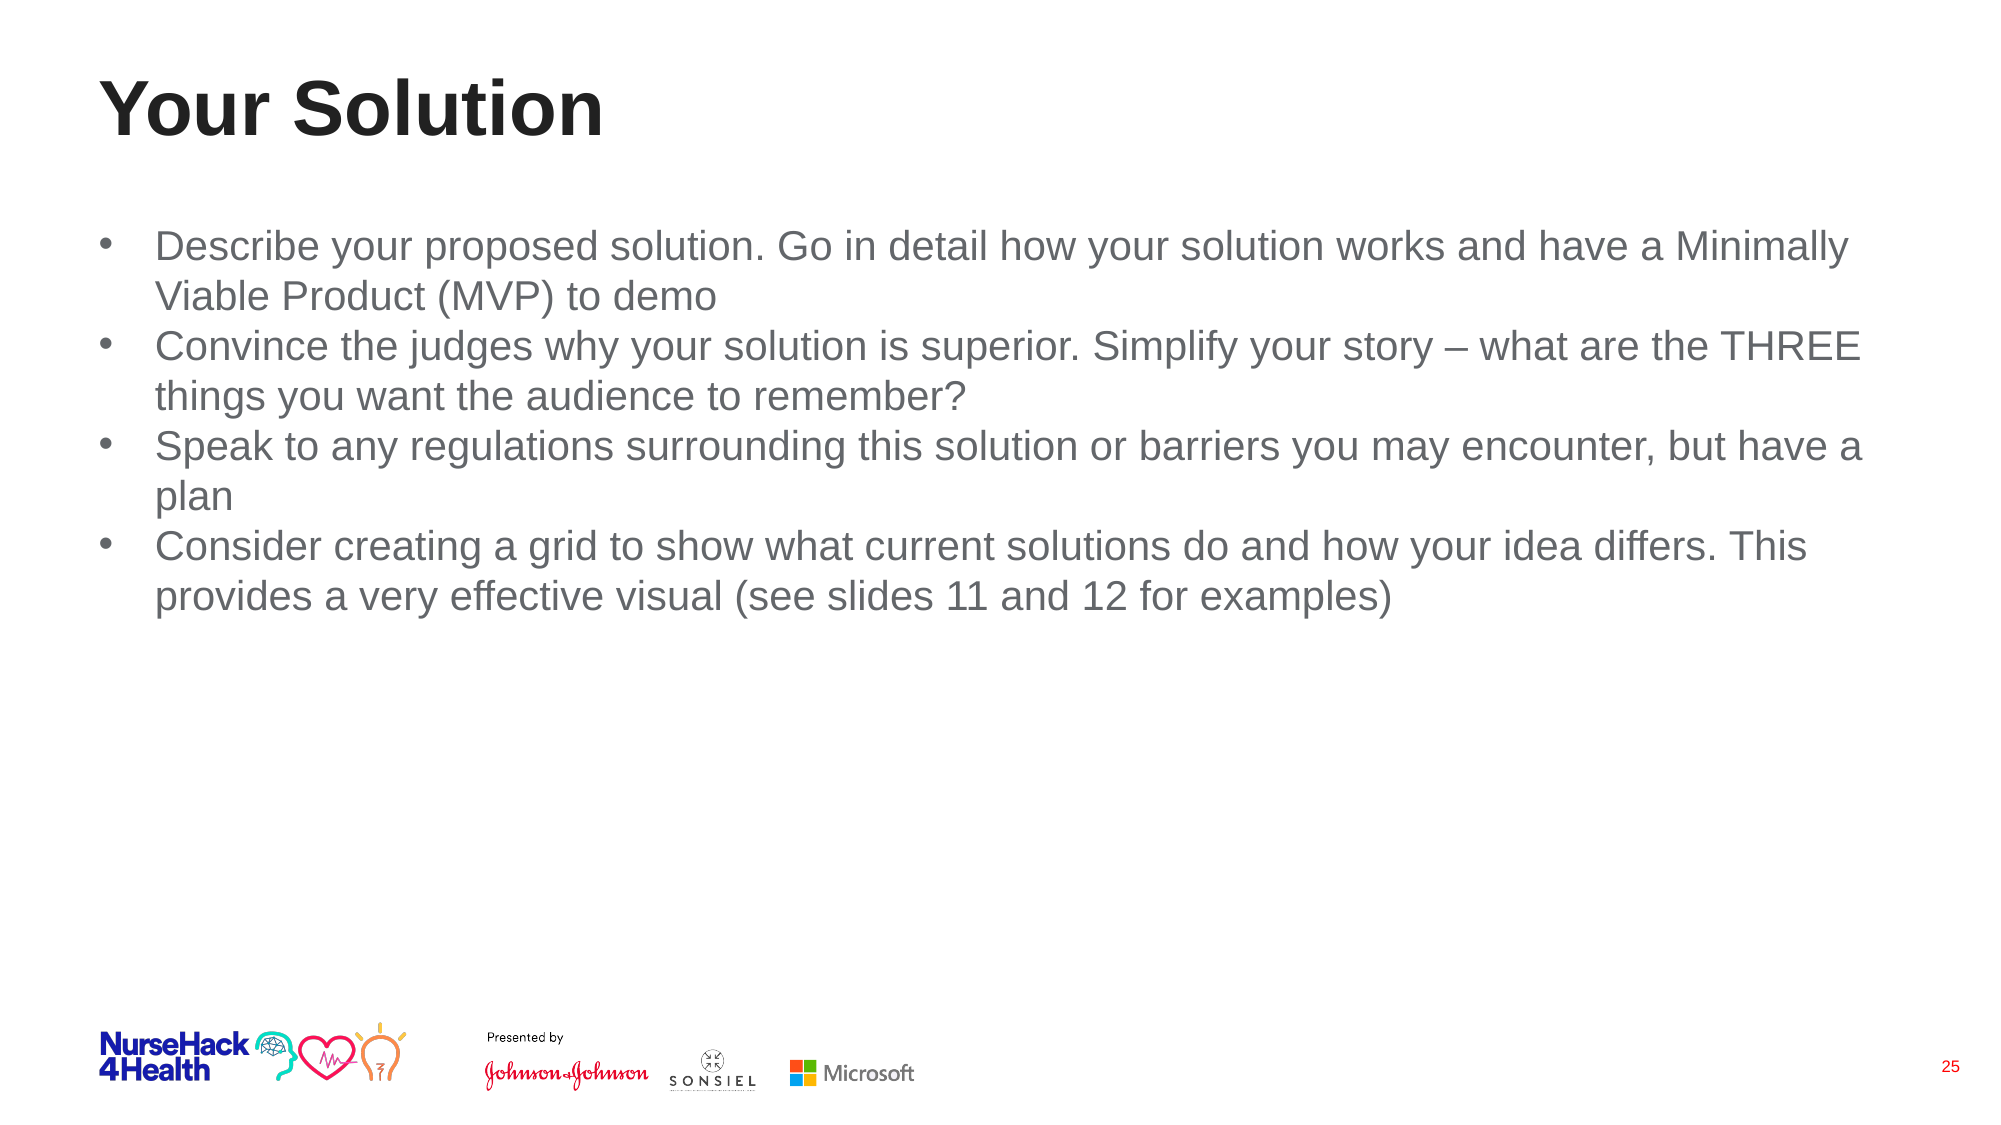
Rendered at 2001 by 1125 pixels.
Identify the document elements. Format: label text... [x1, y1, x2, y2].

title Your Solution [98, 57, 1901, 153]
list Describe your proposed solution. Go in detail how your solution works and have a Minimally Viable Product (MVP) to demo Convince the judges why your solution is superior. Simplify your story – what are the THREE things you want the audience to remember? Speak to any regulations surrounding this solution or barriers you may encounter, but have a plan Consider creating a grid to show what current solutions do and how your idea differs. This provides a very effective visual (see slides 11 and 12 for examples) [98, 217, 1902, 907]
picture [430, 1011, 925, 1125]
slide_number 25 [1900, 1038, 1976, 1094]
